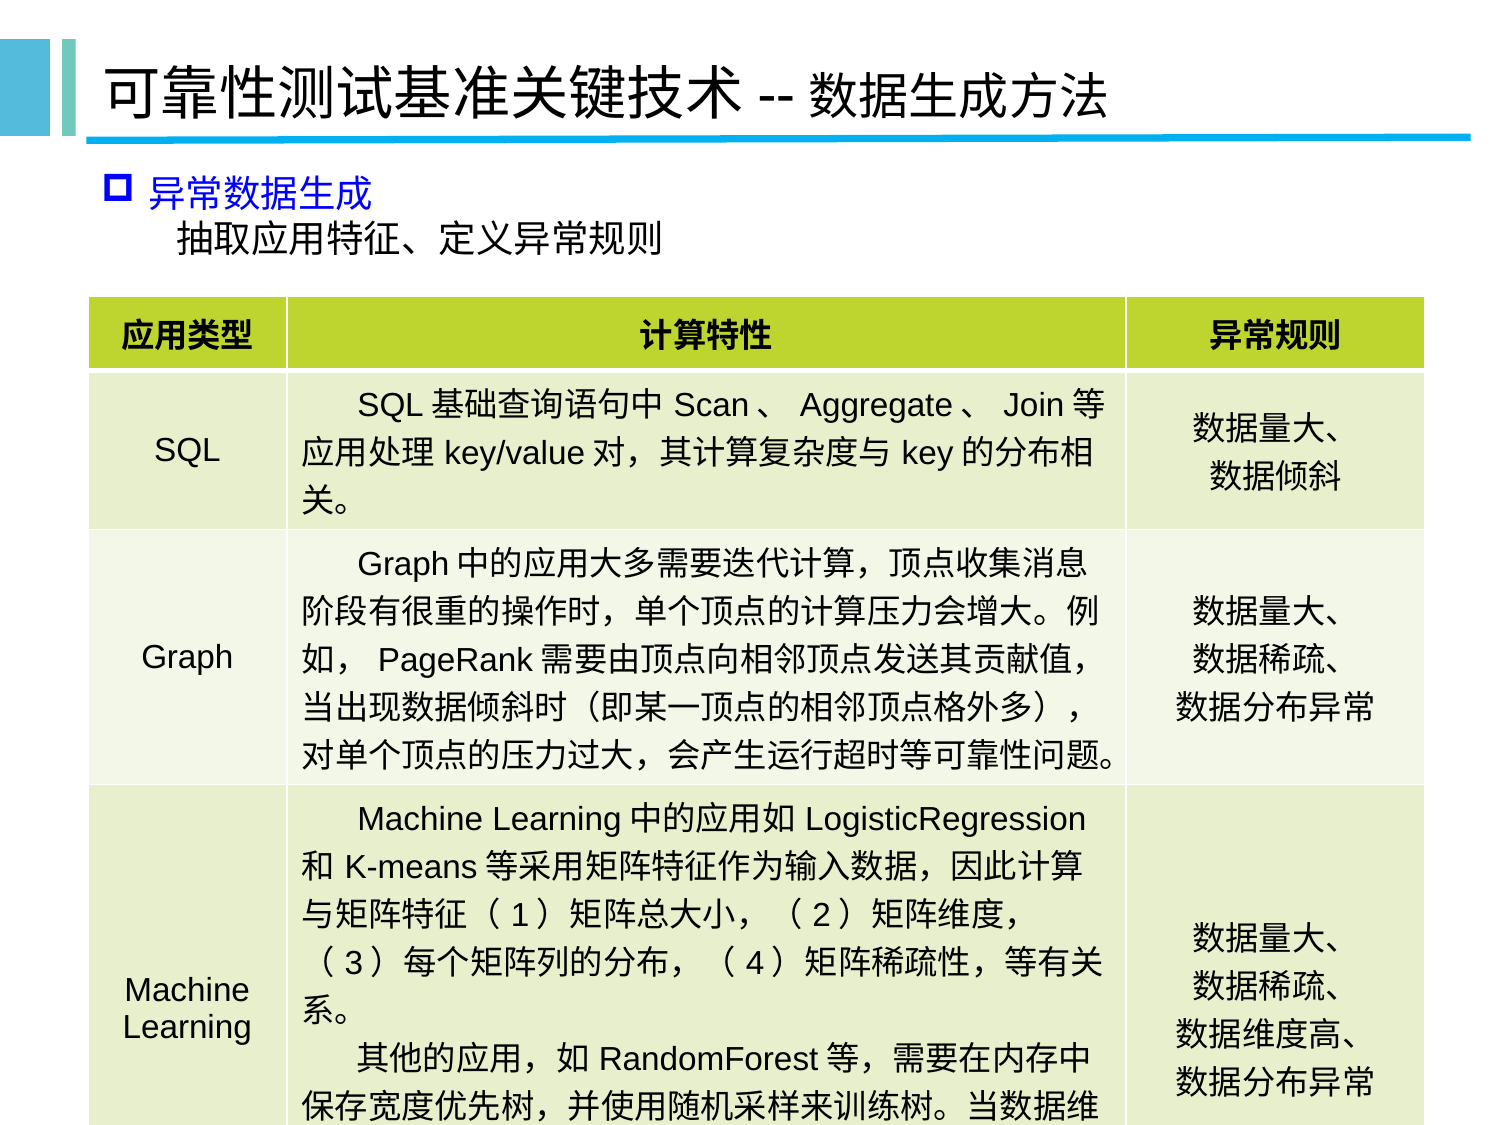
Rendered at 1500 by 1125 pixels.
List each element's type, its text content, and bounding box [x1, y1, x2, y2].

table_cell 数据量大、 数据倾斜 [1127, 373, 1424, 529]
table_cell 数据量大、 数据稀疏、 数据维度高、 数据分布异常 [1127, 785, 1424, 1125]
table_cell Machine Learning中的应用如LogisticRegression和K-means等采用矩阵特征作为输入数据，因此计算与矩阵特征（1）矩阵总大小，（2）矩阵维度，（3）每个矩阵列的分布，（4）矩阵稀疏性，等有关系。 其他的应用，如RandomForest等，需要在内存中保存宽度优先树，并使用随机采样来训练树。当数据维度过高时，资源利用率也高。此外，随机抽样方法将影响计算结果的稳定性。 [288, 785, 1125, 1125]
table_header 计算特性 [288, 297, 1125, 368]
table_cell SQL基础查询语句中Scan、Aggregate、Join等应用处理key/value对，其计算复杂度与key的分布相关。 [288, 373, 1125, 529]
table_cell Graph [89, 530, 286, 784]
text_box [86, 137, 1471, 141]
table_cell 数据量大、 数据稀疏、 数据分布异常 [1127, 530, 1424, 784]
text_box 异常数据生成 抽取应用特征、定义异常规则 [86, 163, 1425, 268]
table_header 应用类型 [89, 297, 286, 368]
title 可靠性测试基准关键技术--数据生成方法 [87, 39, 1426, 136]
table_cell Machine Learning [89, 785, 286, 1125]
table_header 异常规则 [1127, 297, 1424, 368]
table_cell Graph中的应用大多需要迭代计算，顶点收集消息阶段有很重的操作时，单个顶点的计算压力会增大。例如，PageRank需要由顶点向相邻顶点发送其贡献值，当出现数据倾斜时（即某一顶点的相邻顶点格外多），对单个顶点的压力过大，会产生运行超时等可靠性问题。 [288, 530, 1125, 784]
table_cell SQL [89, 373, 286, 529]
